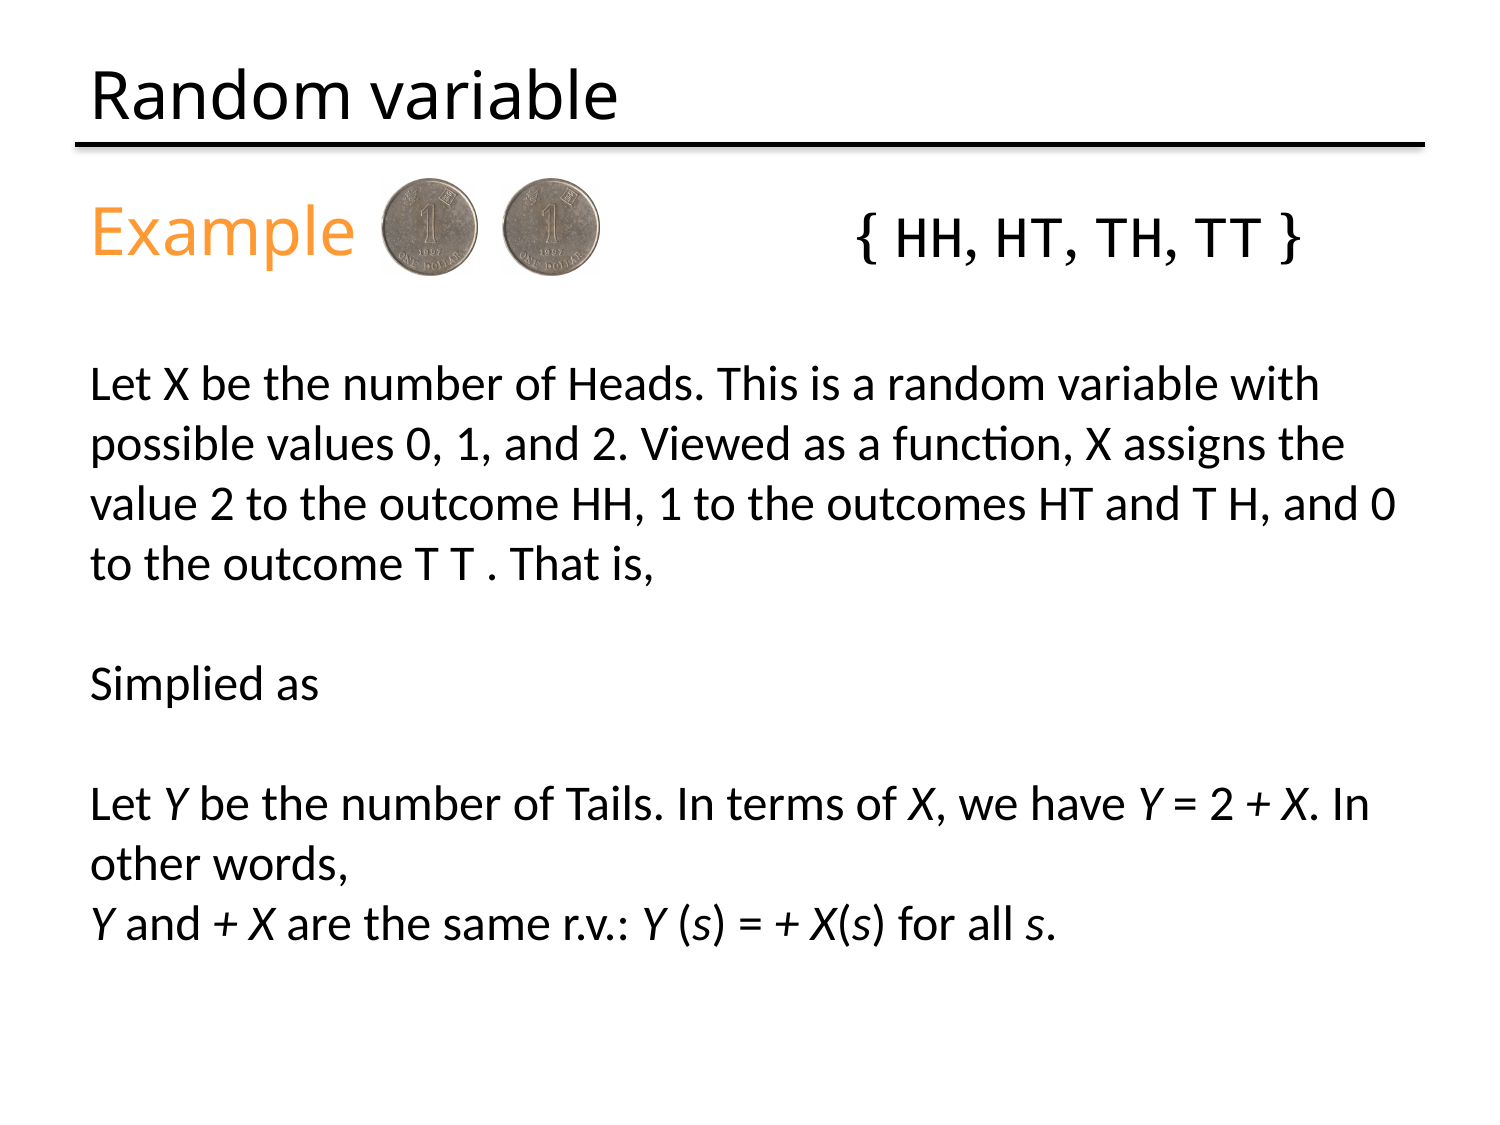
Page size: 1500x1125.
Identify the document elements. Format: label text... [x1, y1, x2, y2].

title Random variable [75, 45, 1425, 145]
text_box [74, 178, 1426, 278]
